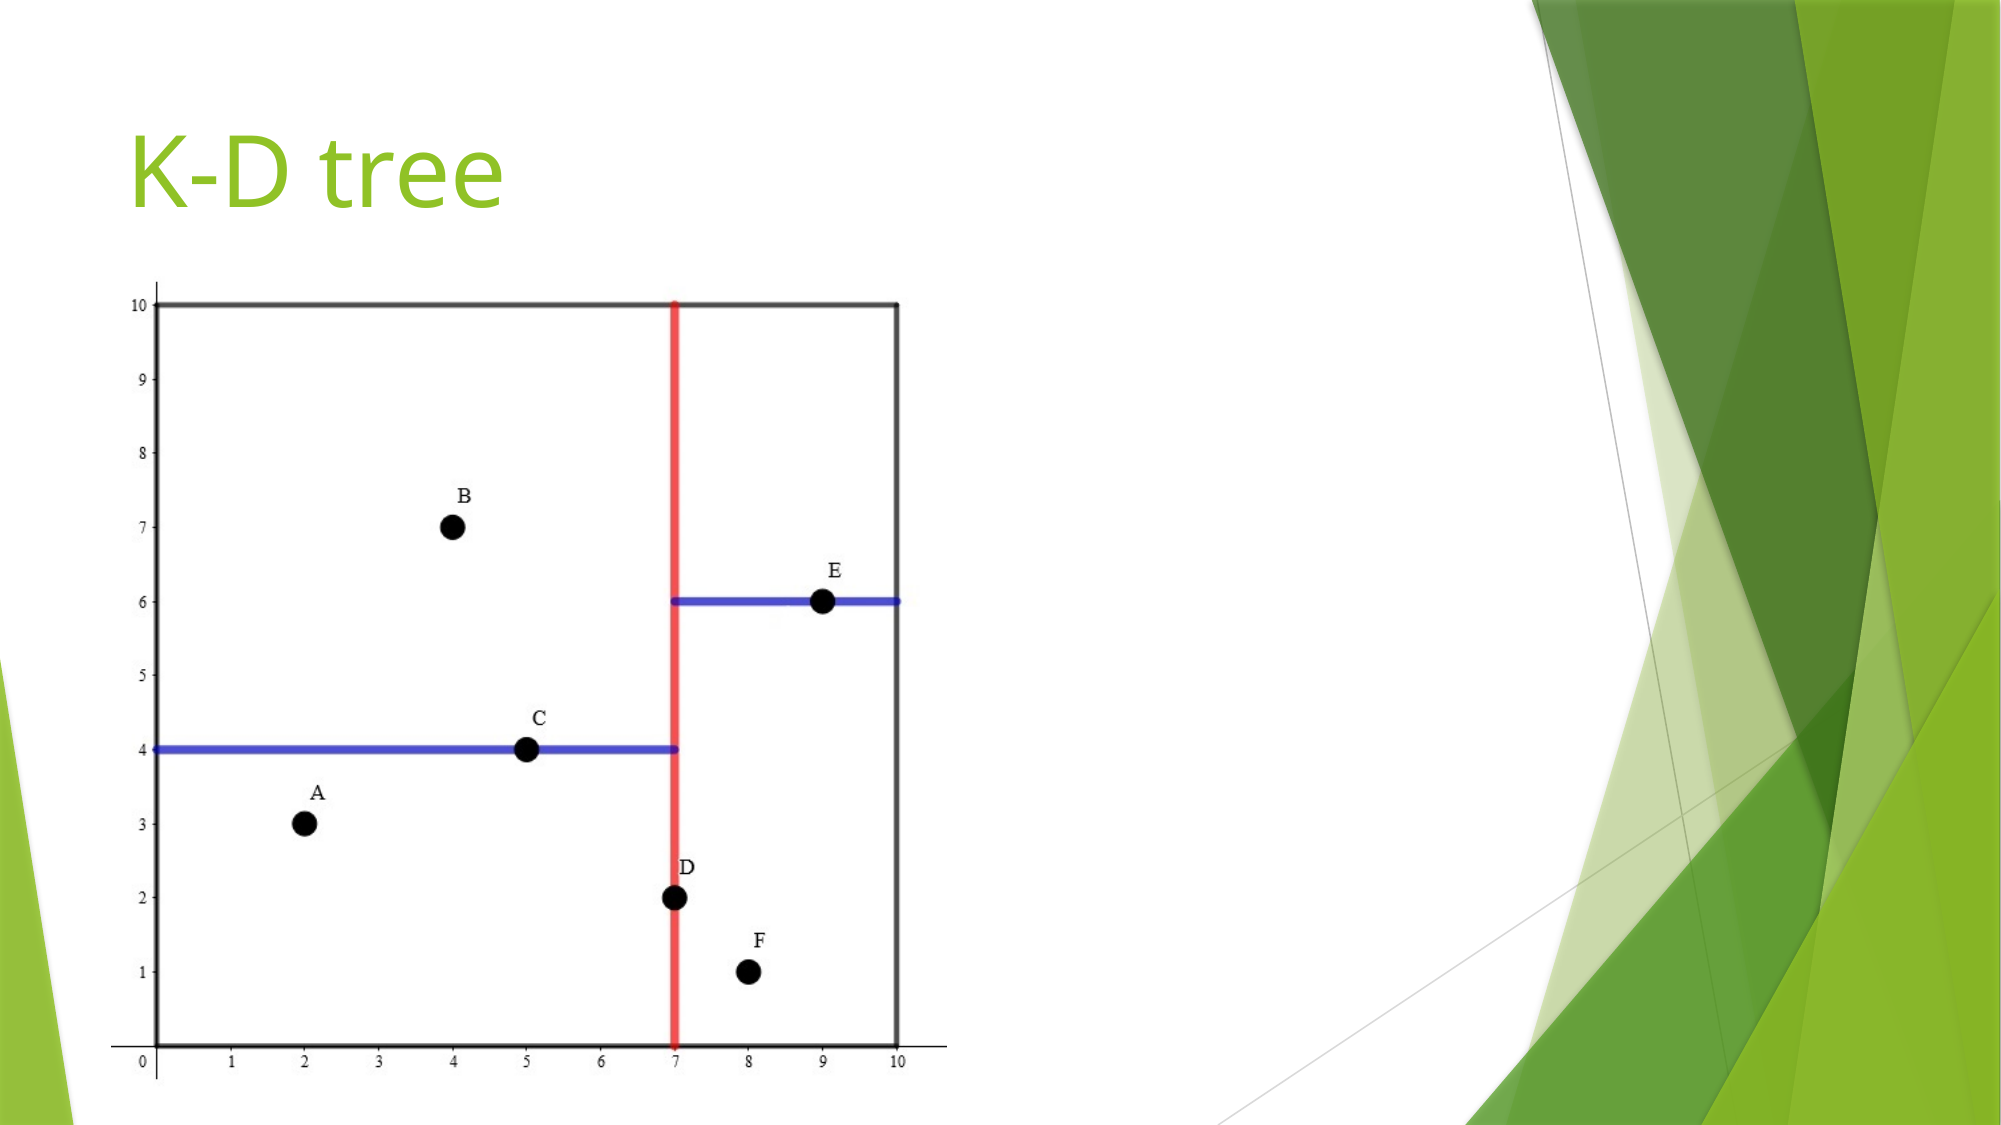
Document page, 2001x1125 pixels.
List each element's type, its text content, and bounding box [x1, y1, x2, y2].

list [110, 266, 948, 1090]
title K-D tree [111, 99, 1522, 317]
